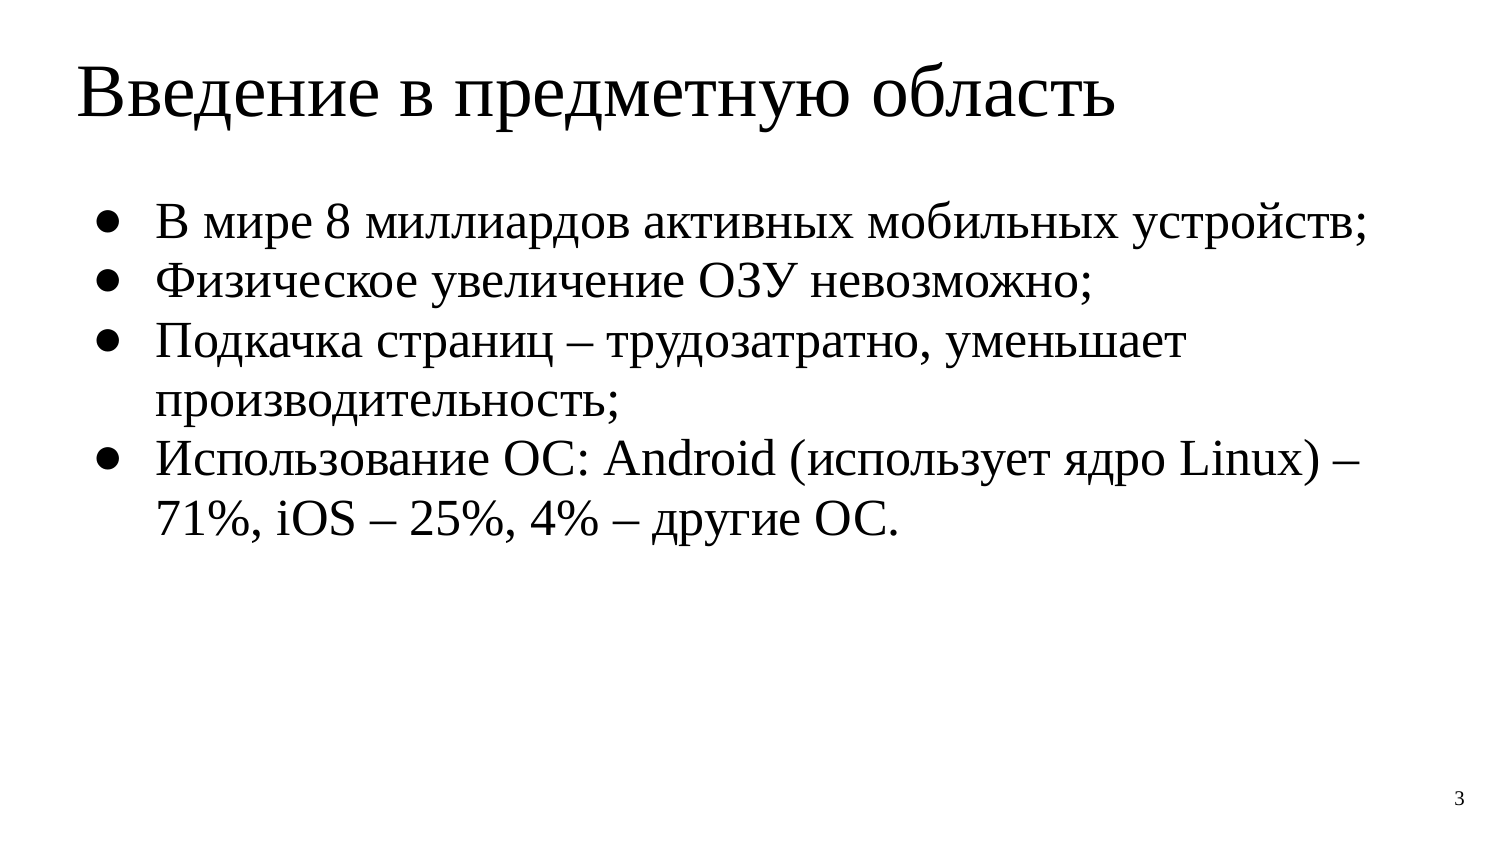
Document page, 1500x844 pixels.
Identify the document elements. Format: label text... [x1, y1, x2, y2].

title Введение в предметную область [65, 57, 1451, 128]
text_box ‹#› [1389, 764, 1480, 830]
text_box В мире 8 миллиардов активных мобильных устройств; Физическое увеличение ОЗУ невозможно; Подкачка страниц – трудозатратно, уменьшает производительность; Использование ОС: Android (использует ядро Linux) – 71%, iOS – 25%, 4% – другие ОС. [65, 175, 1464, 749]
